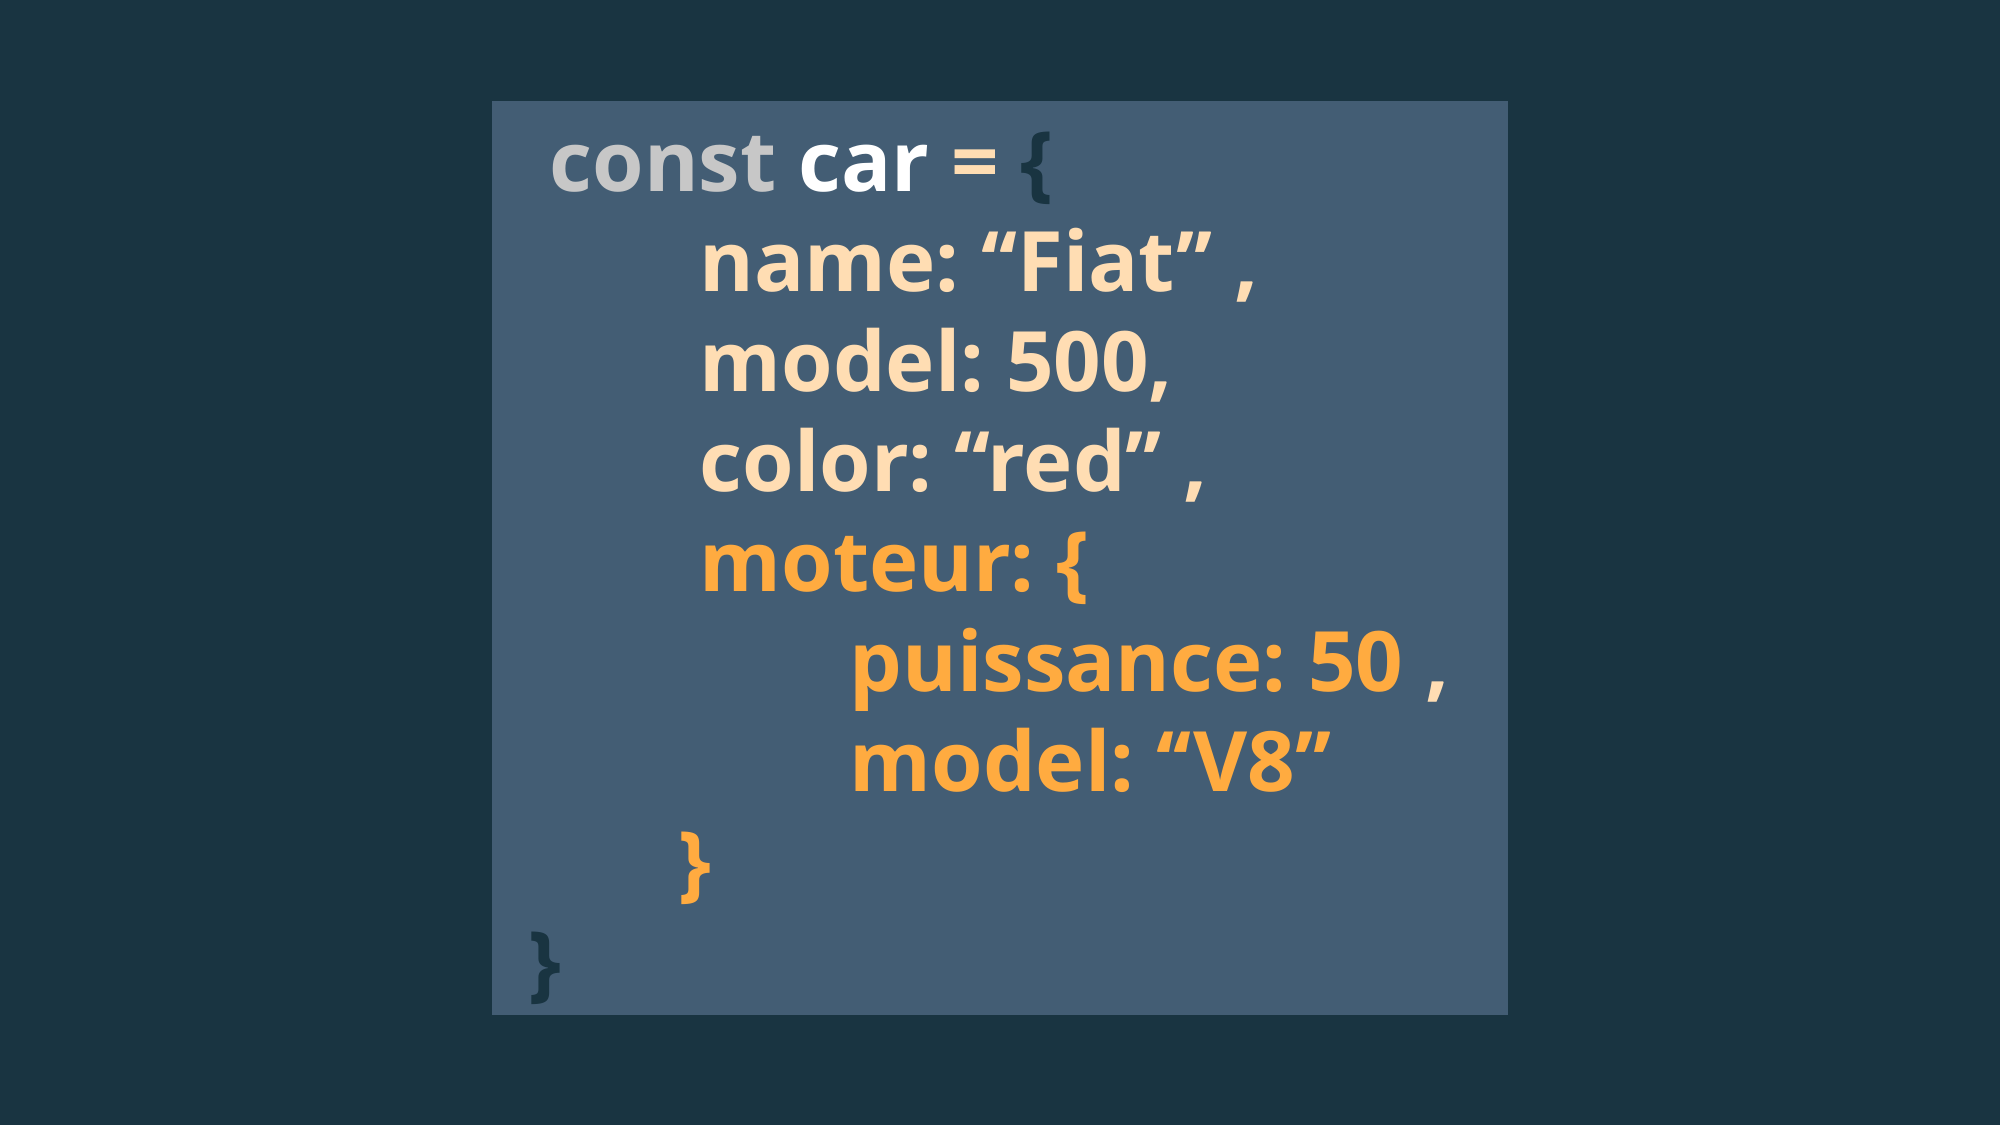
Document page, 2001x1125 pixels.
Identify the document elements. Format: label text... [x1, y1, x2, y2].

text_box const car = { name: ‘‘Fiat’’ , model: 500, color: ‘‘red’’ , moteur: { puissance: 50 , model: ‘‘V8’’ } } [491, 100, 1509, 1016]
